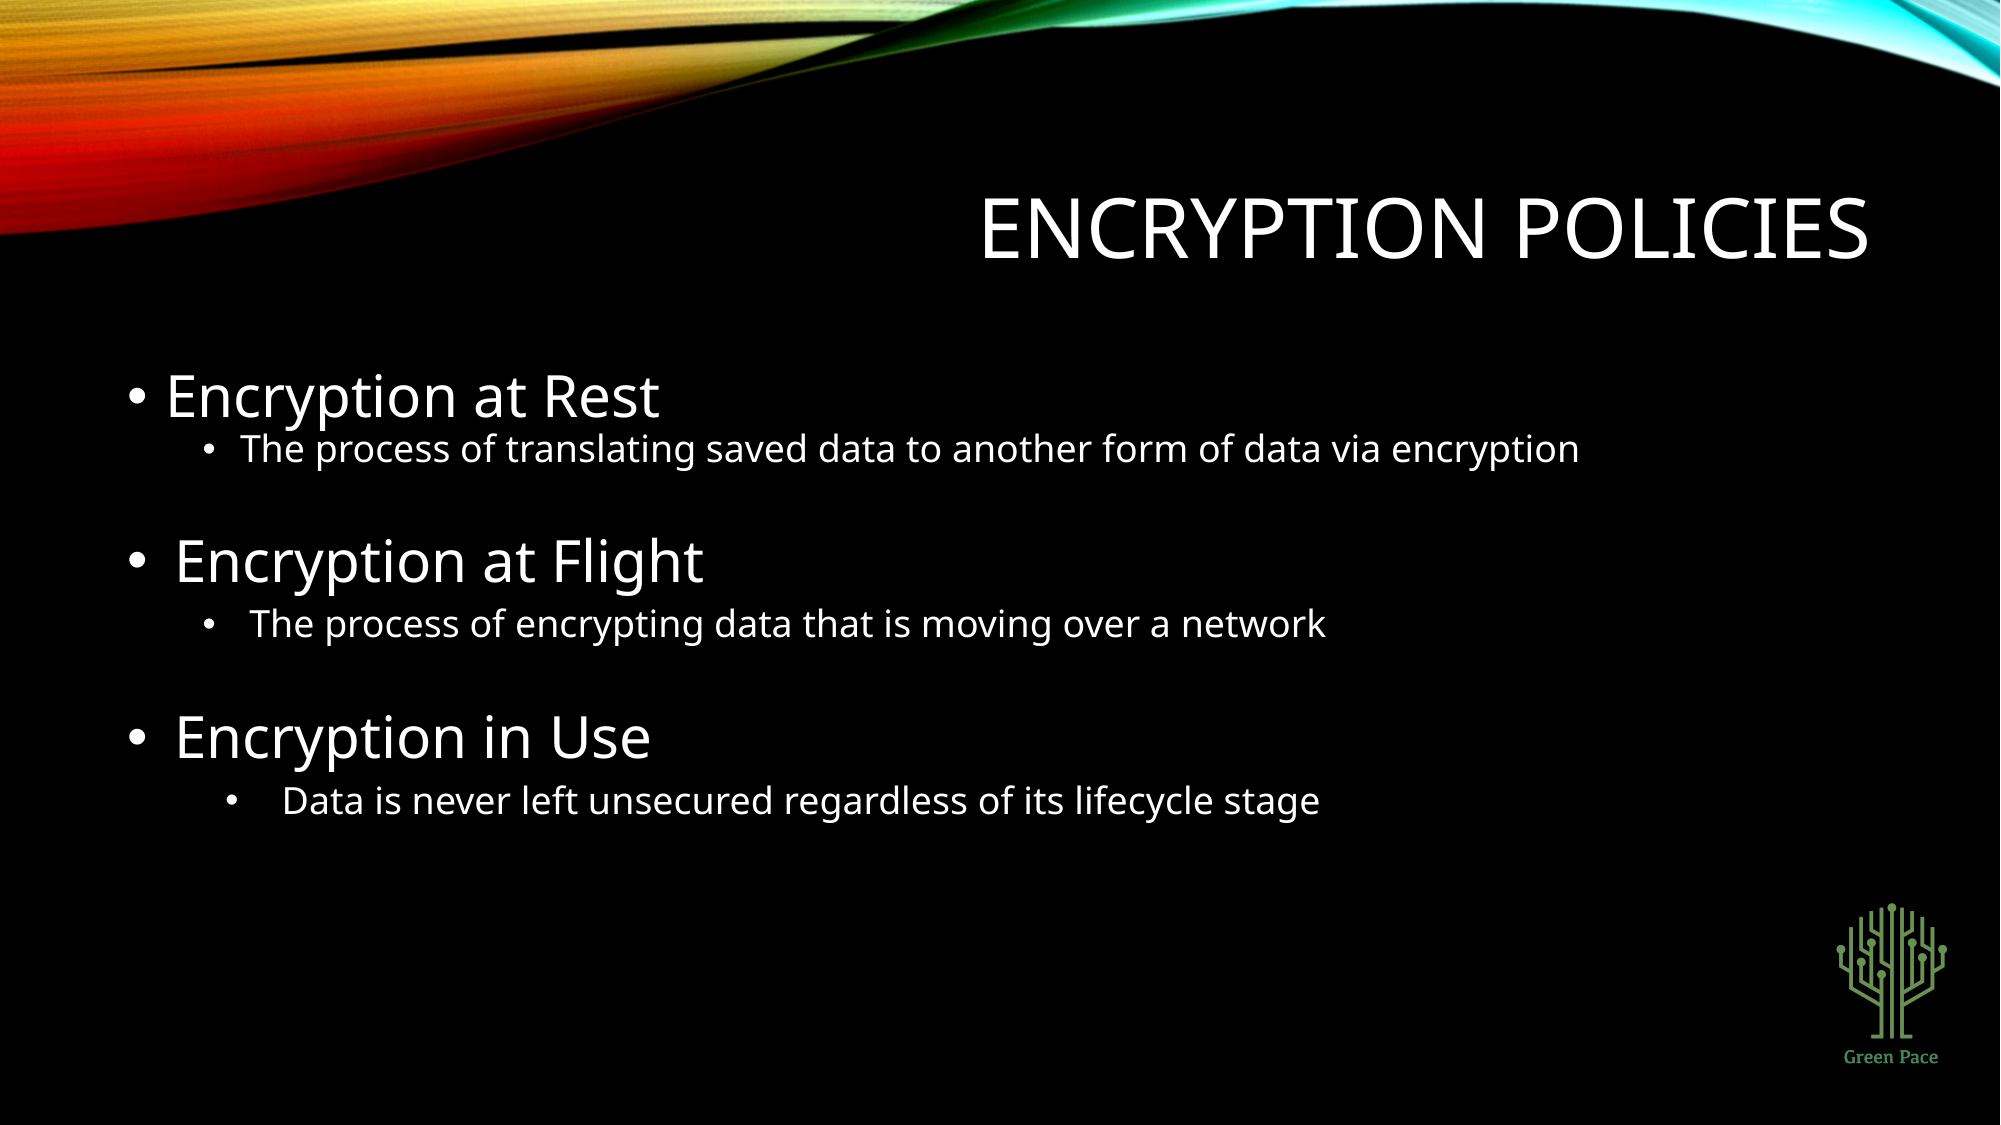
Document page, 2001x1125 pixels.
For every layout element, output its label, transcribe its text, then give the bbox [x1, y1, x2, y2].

picture [0, 0, 2000, 237]
picture [1817, 892, 1964, 1082]
list Encryption at Rest The process of translating saved data to another form of data via encryption Encryption at Flight The process of encrypting data that is moving over a network Encryption in Use Data is never left unsecured regardless of its lifecycle stage [112, 360, 1888, 1021]
title ENCRYPTION POLICIES [474, 125, 1888, 338]
